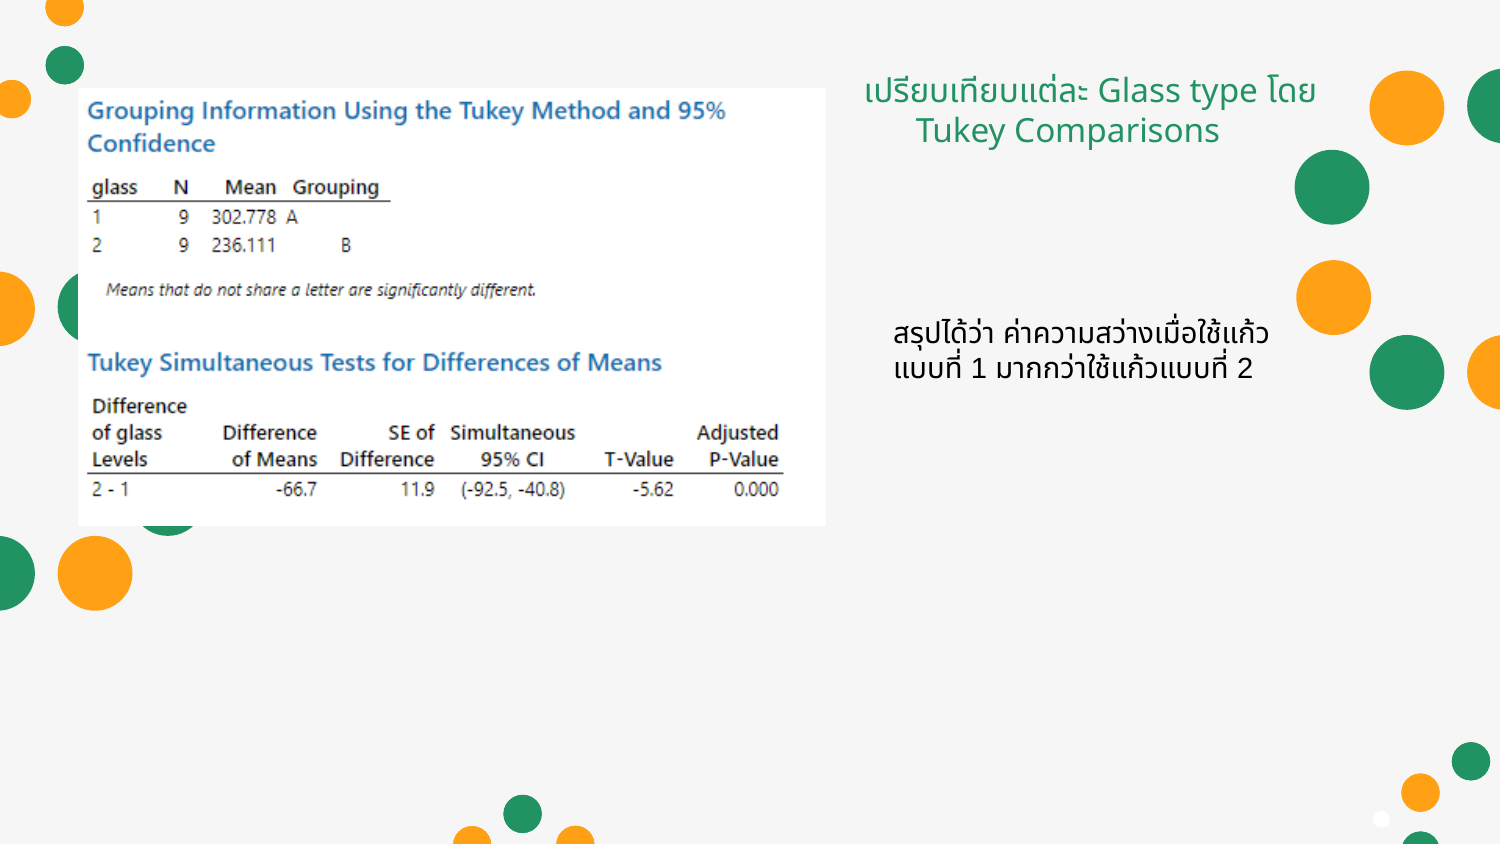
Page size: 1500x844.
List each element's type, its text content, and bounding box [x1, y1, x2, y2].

text_box สรุปได้ว่า ค่าความสว่างเมื่อใช้แก้วแบบที่ 1 มากกว่าใช้แก้วแบบที่ 2 [878, 307, 1305, 392]
picture [78, 88, 827, 527]
subtitle เปรียบเทียบแต่ละ Glass type โดย Tukey Comparisons [825, 54, 1396, 194]
